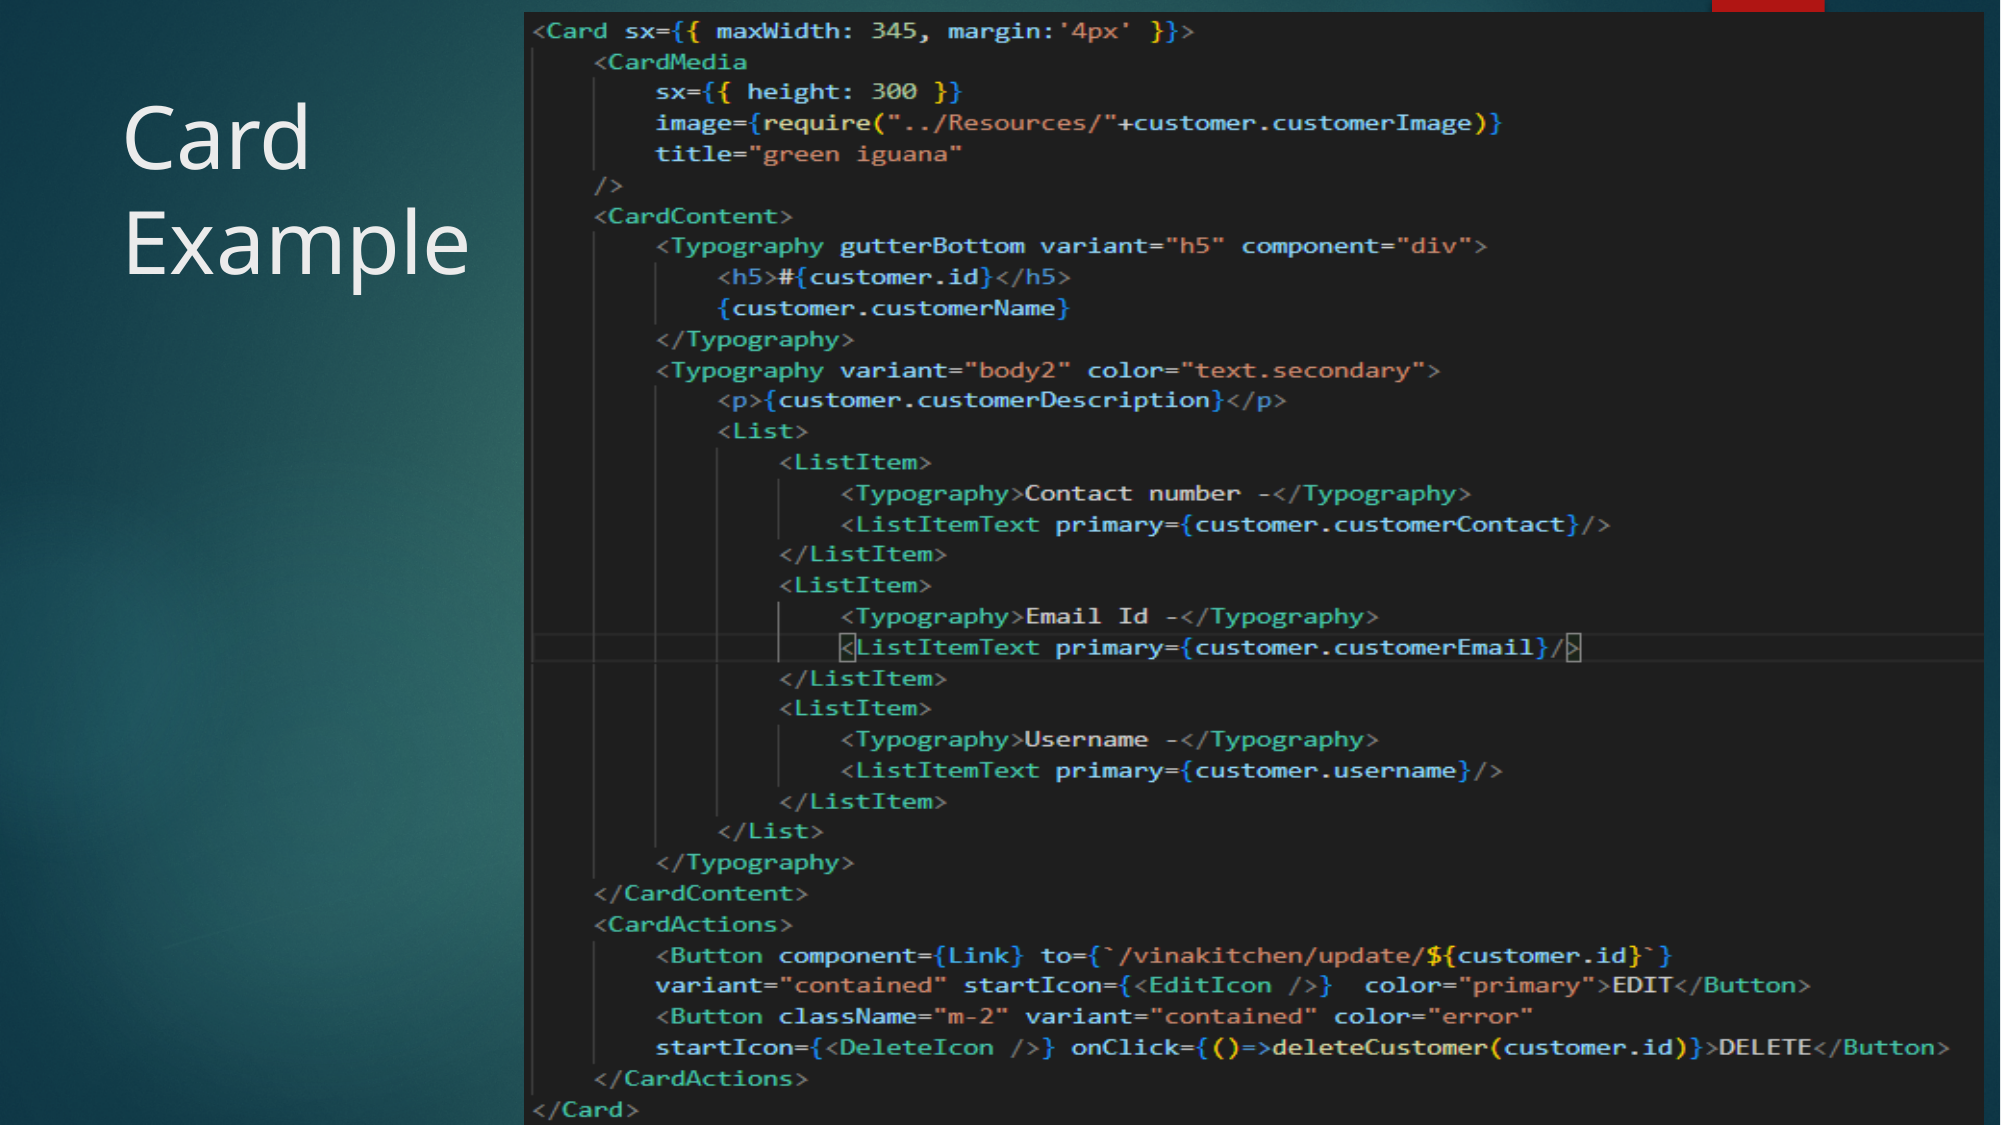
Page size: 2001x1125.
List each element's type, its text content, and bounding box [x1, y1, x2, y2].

picture [0, 0, 1984, 1125]
title Card Example [106, 74, 519, 304]
